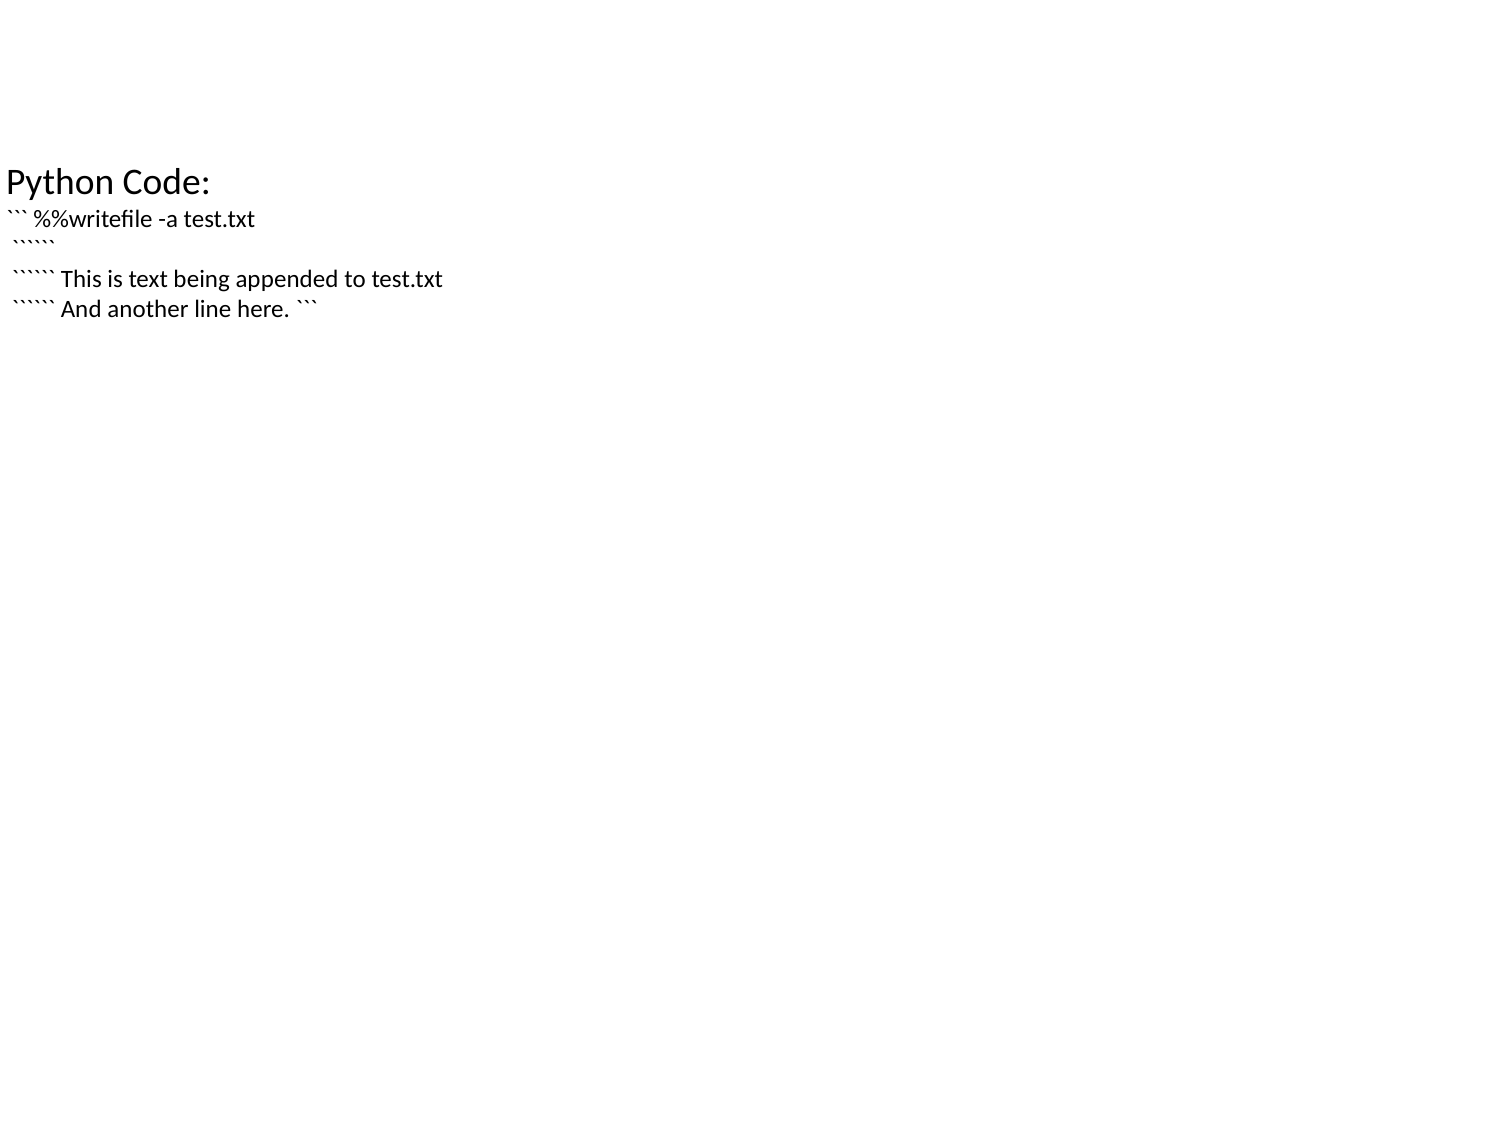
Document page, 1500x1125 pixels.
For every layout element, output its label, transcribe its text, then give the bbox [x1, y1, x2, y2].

text_box Python Code: ``` %%writefile -a test.txt `````` `````` This is text being appended to test.txt `````` And another line here. ``` [0, 149, 459, 360]
